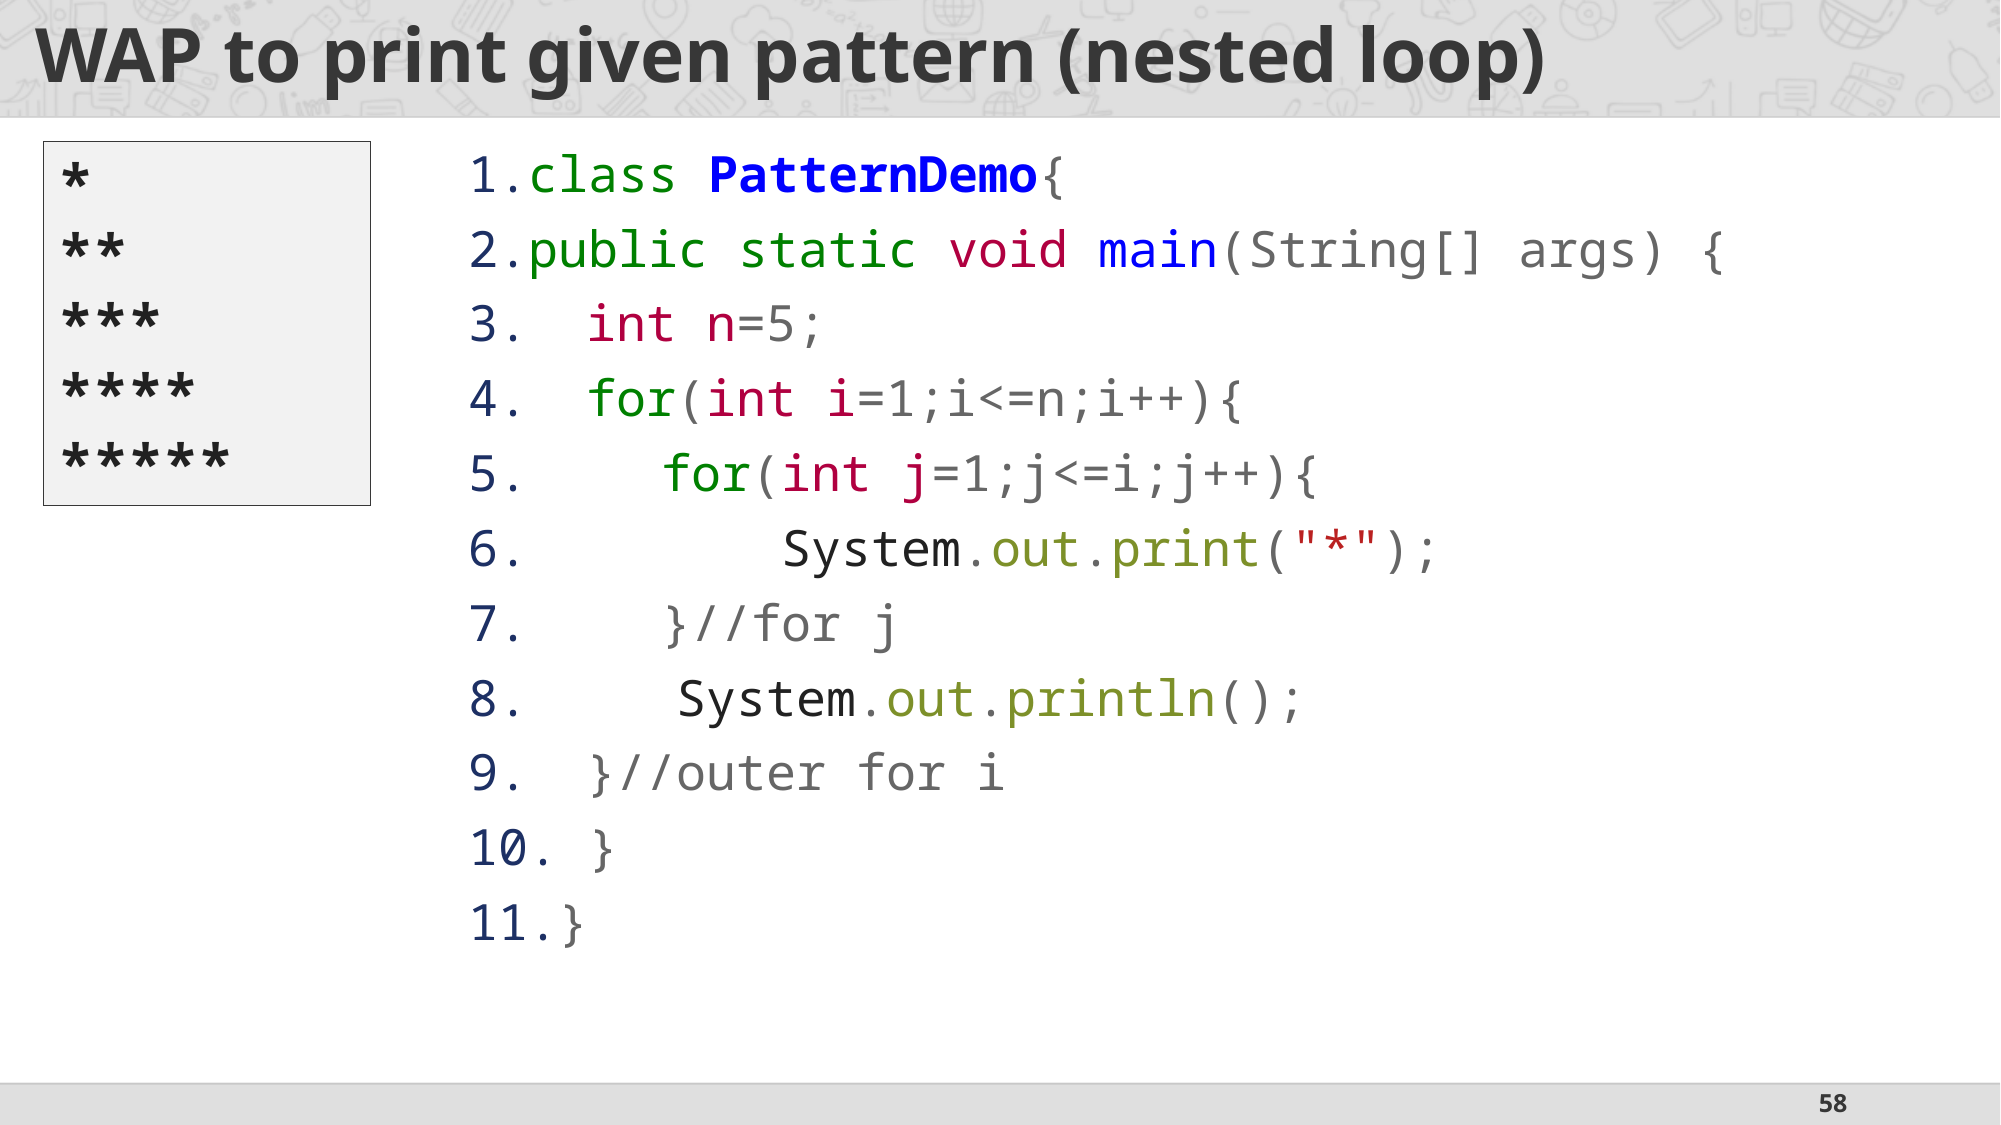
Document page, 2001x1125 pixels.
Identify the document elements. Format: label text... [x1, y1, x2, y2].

text_box * ** *** **** ***** [43, 141, 371, 506]
list class PatternDemo{ public static void main(String[] args) { int n=5; for(int i=1;i<=n;i++){ for(int j=1;j<=i;j++){ System.out.print("*"); }//for j System.out.println(); }//outer for i } } [453, 141, 1979, 1059]
title WAP to print given pattern (nested loop) [0, 0, 2000, 117]
